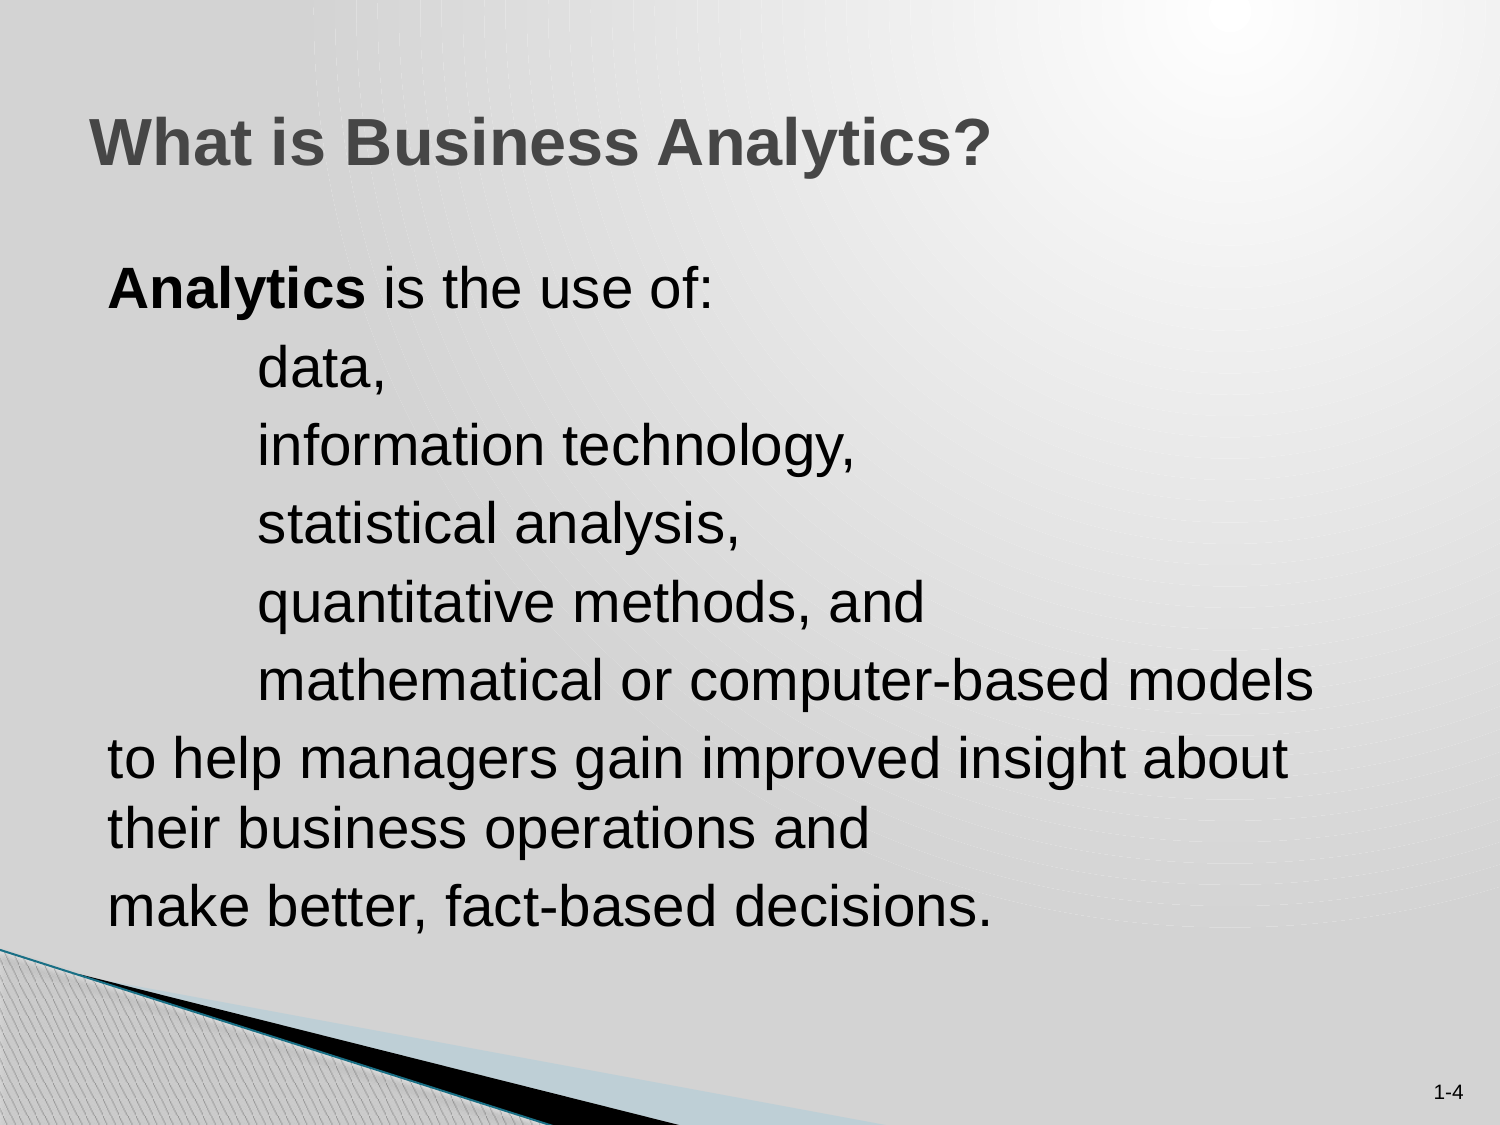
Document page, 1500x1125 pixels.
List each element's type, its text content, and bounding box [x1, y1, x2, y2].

slide_number 1-4 [1362, 1051, 1479, 1112]
title What is Business Analytics? [75, 45, 1425, 233]
list Analytics is the use of: data, information technology, statistical analysis, quantitative methods, and mathematical or computer-based models to help managers gain improved insight about their business operations and make better, fact-based decisions. [74, 242, 1426, 986]
